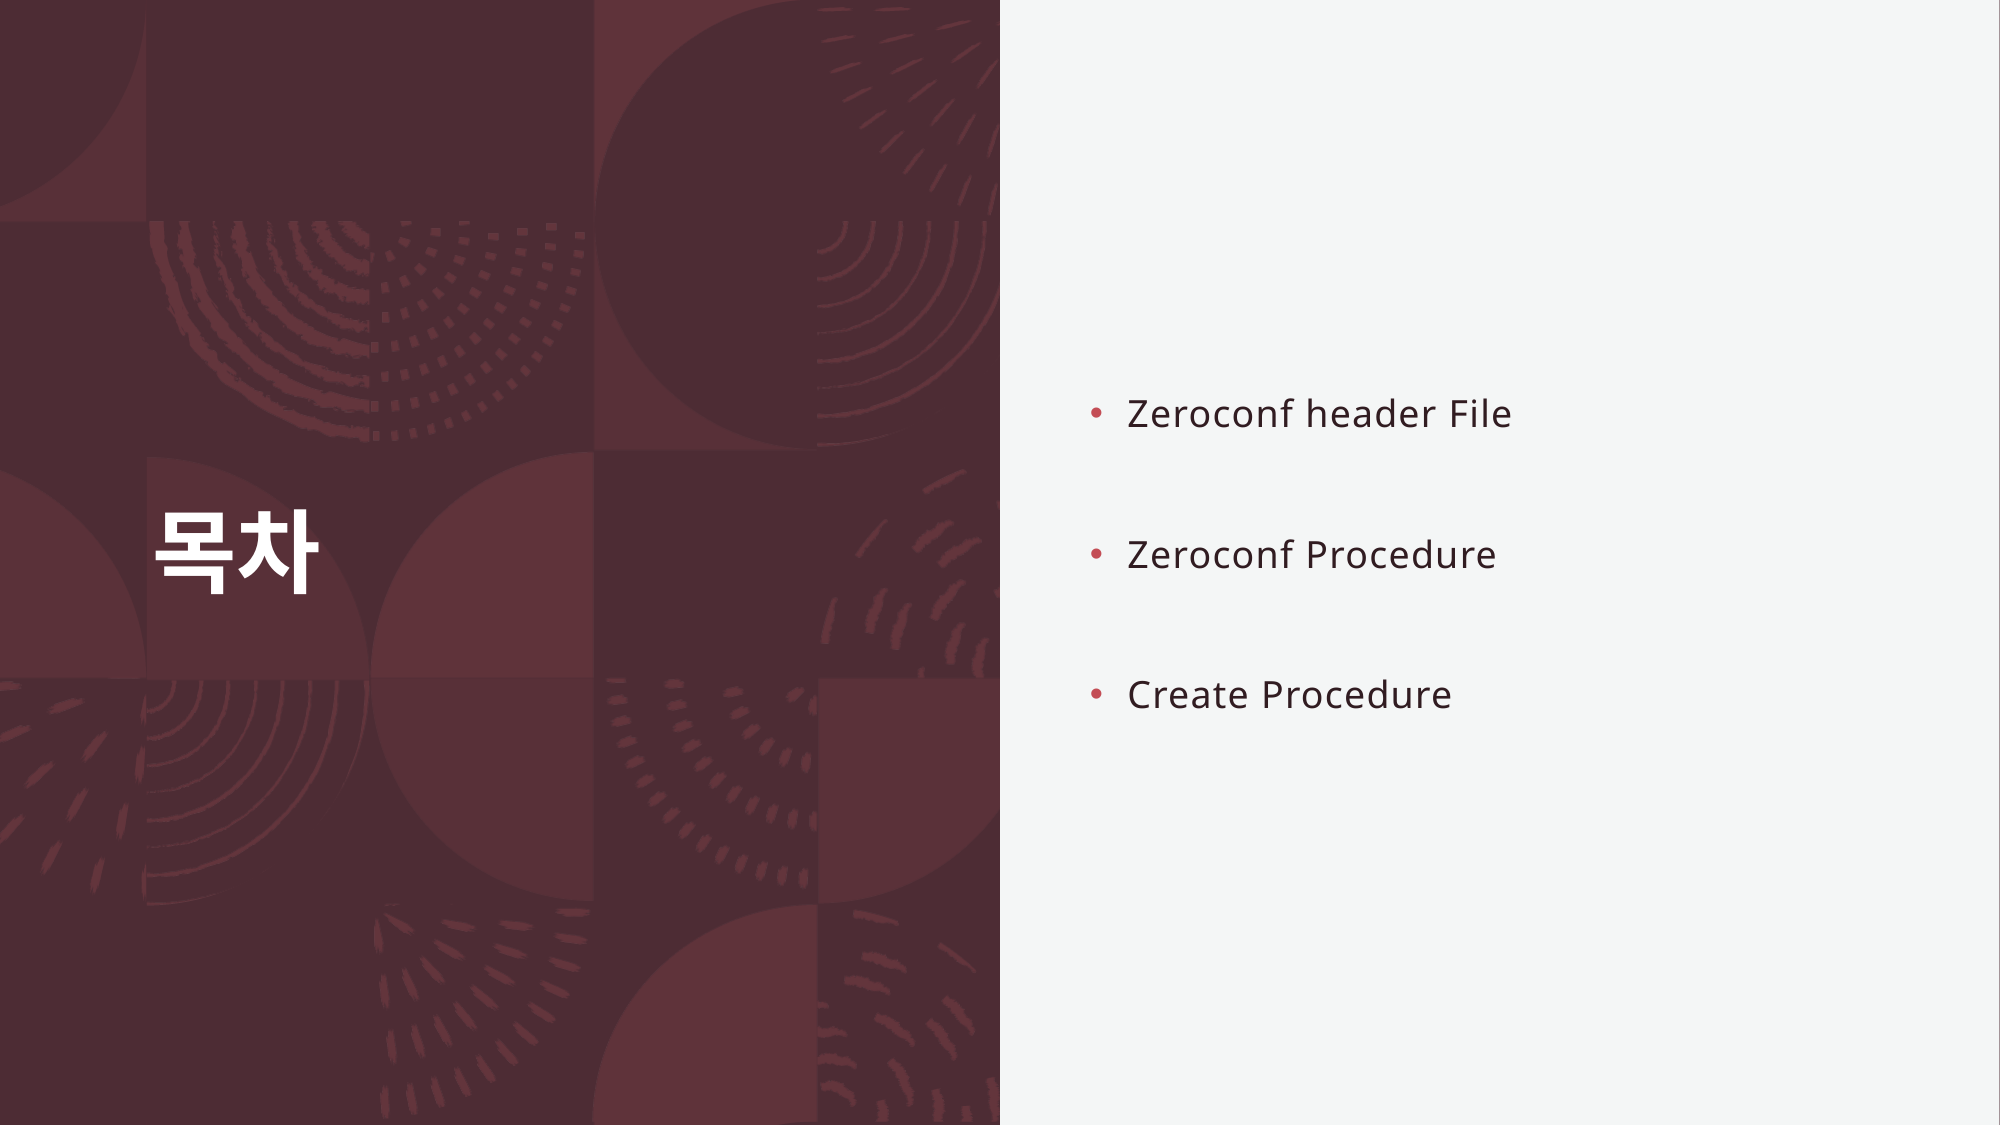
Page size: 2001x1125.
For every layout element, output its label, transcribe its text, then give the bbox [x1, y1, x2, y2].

text_box [1001, 0, 2000, 1125]
text_box [0, 0, 1001, 1125]
list Zeroconf header File Zeroconf Procedure Create Procedure [1074, 241, 1808, 774]
text_box 목차 [137, 91, 938, 1007]
